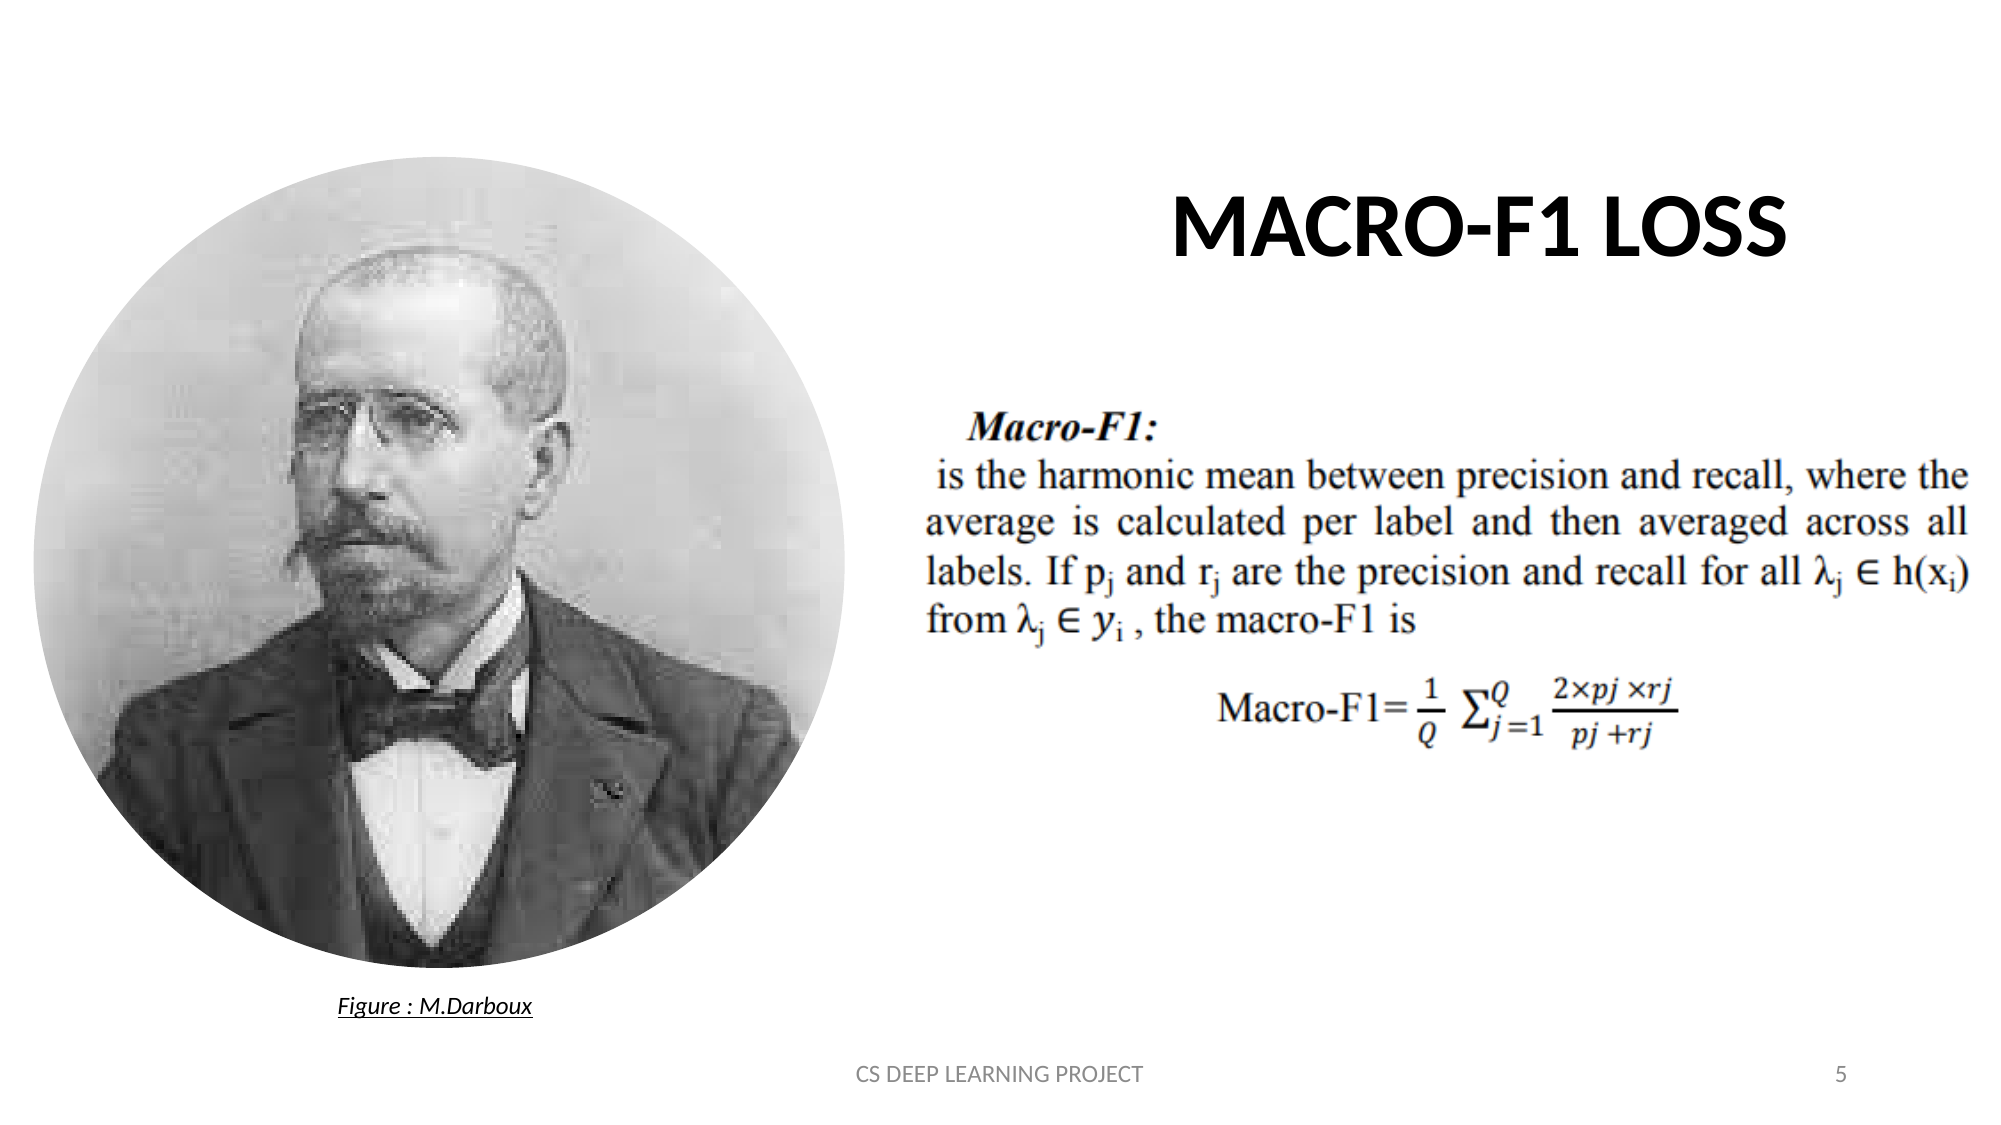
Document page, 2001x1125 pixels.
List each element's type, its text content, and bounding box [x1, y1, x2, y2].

footer CS DEEP LEARNING PROJECT [662, 1042, 1338, 1103]
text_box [33, 156, 845, 1029]
slide_number 5 [1412, 1042, 1863, 1103]
text_box MACRO-F1 LOSS [1155, 156, 1841, 282]
picture [872, 357, 1983, 768]
